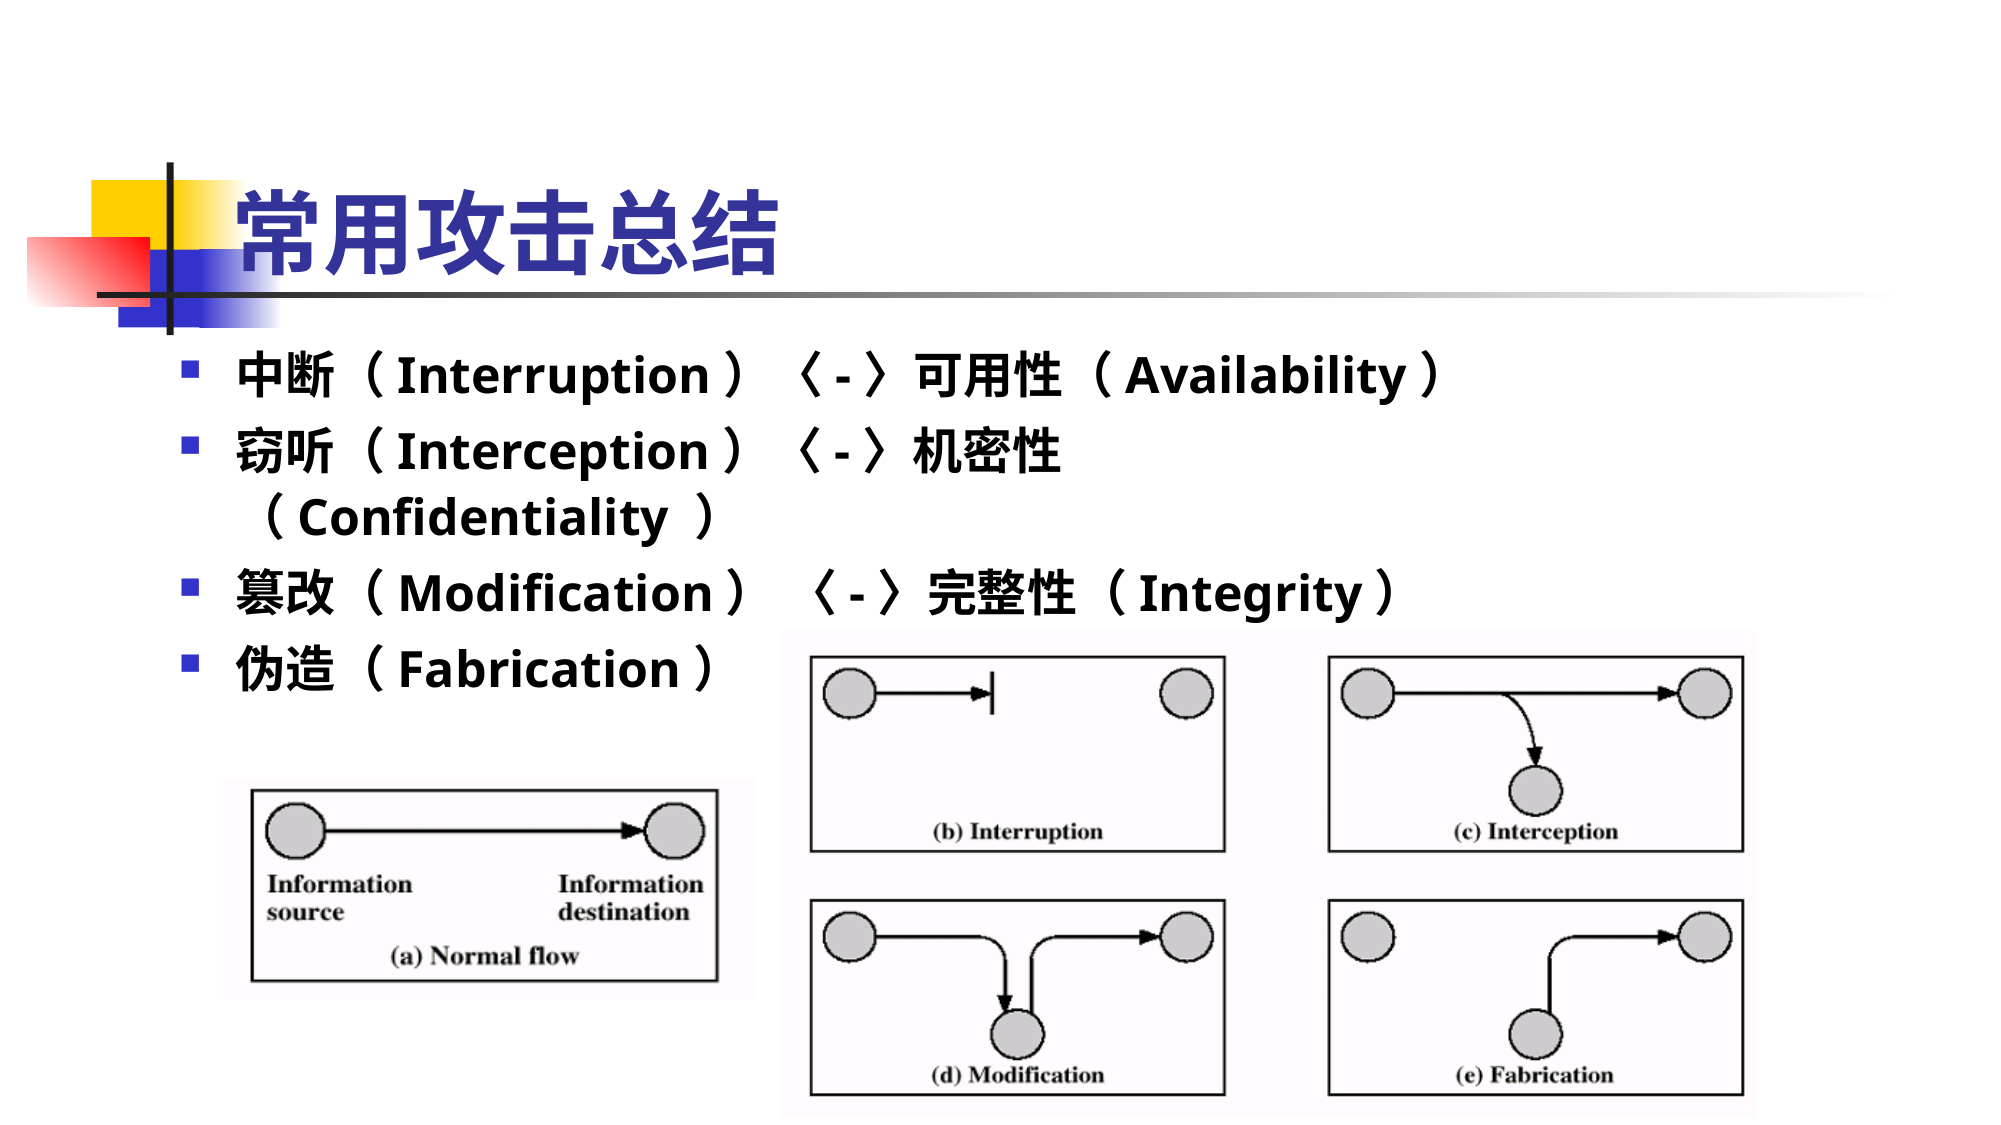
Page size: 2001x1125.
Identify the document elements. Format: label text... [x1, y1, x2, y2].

text_box 中断（Interruption）〈-〉可用性（Availability） 窃听（Interception）〈-〉机密性（Confidentiality ） 篡改（Modification） 〈-〉完整性（Integrity） 伪造（Fabrication） 〈-〉真实性（Authenticity） [164, 329, 1565, 655]
text_box 常用攻击总结 [216, 53, 1917, 294]
picture [217, 778, 755, 1001]
picture [780, 630, 1756, 1118]
